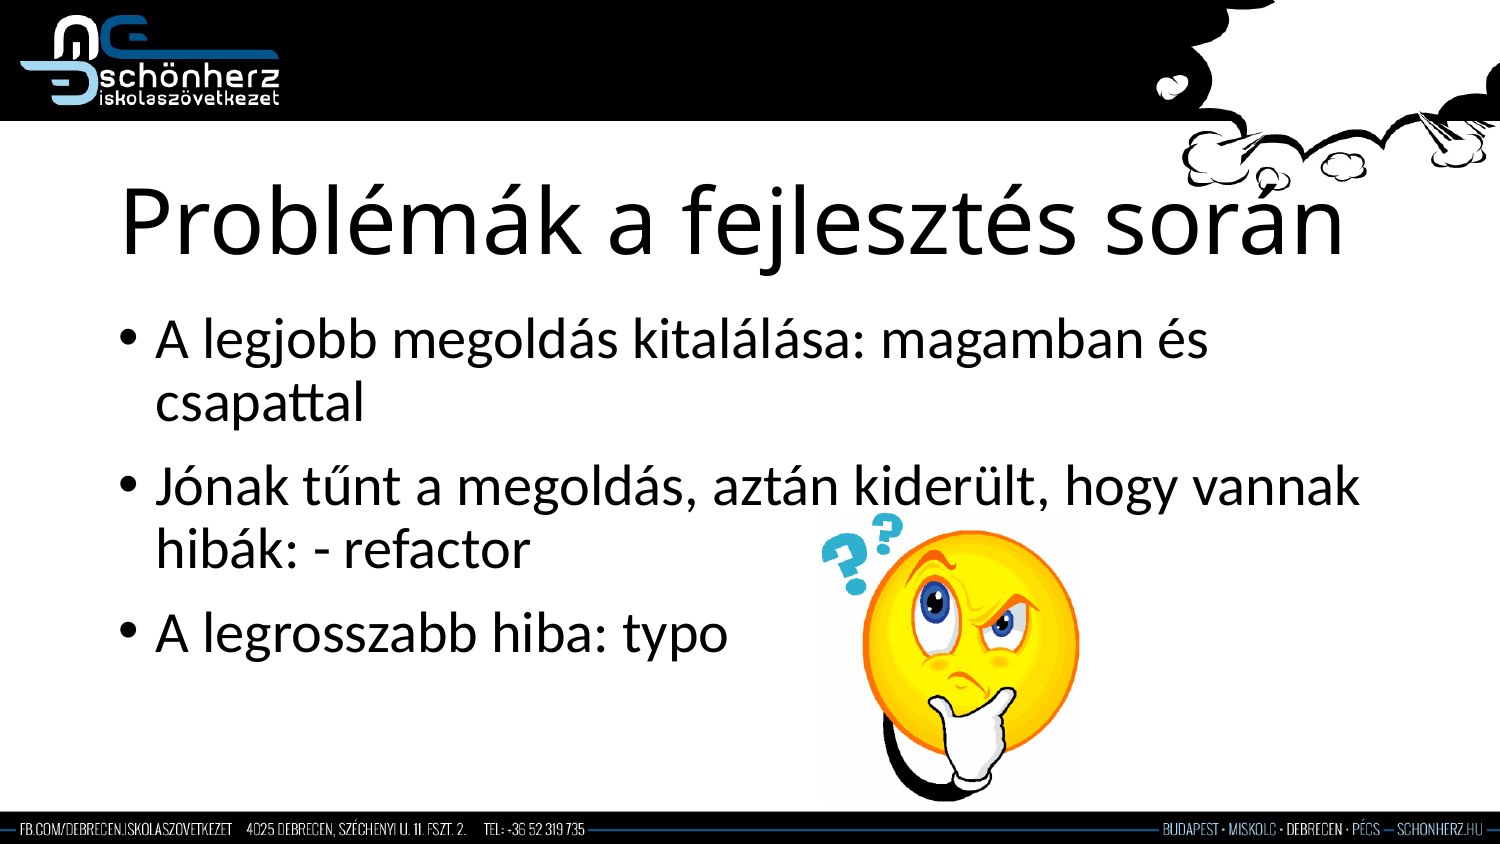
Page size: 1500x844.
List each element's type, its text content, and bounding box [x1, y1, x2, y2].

picture [0, 0, 1500, 844]
title Problémák a fejlesztés során [103, 143, 1397, 301]
list A legjobb megoldás kitalálása: magamban és csapattal Jónak tűnt a megoldás, aztán kiderült, hogy vannak hibák: - refactor A legrosszabb hiba: typo [103, 301, 1397, 691]
